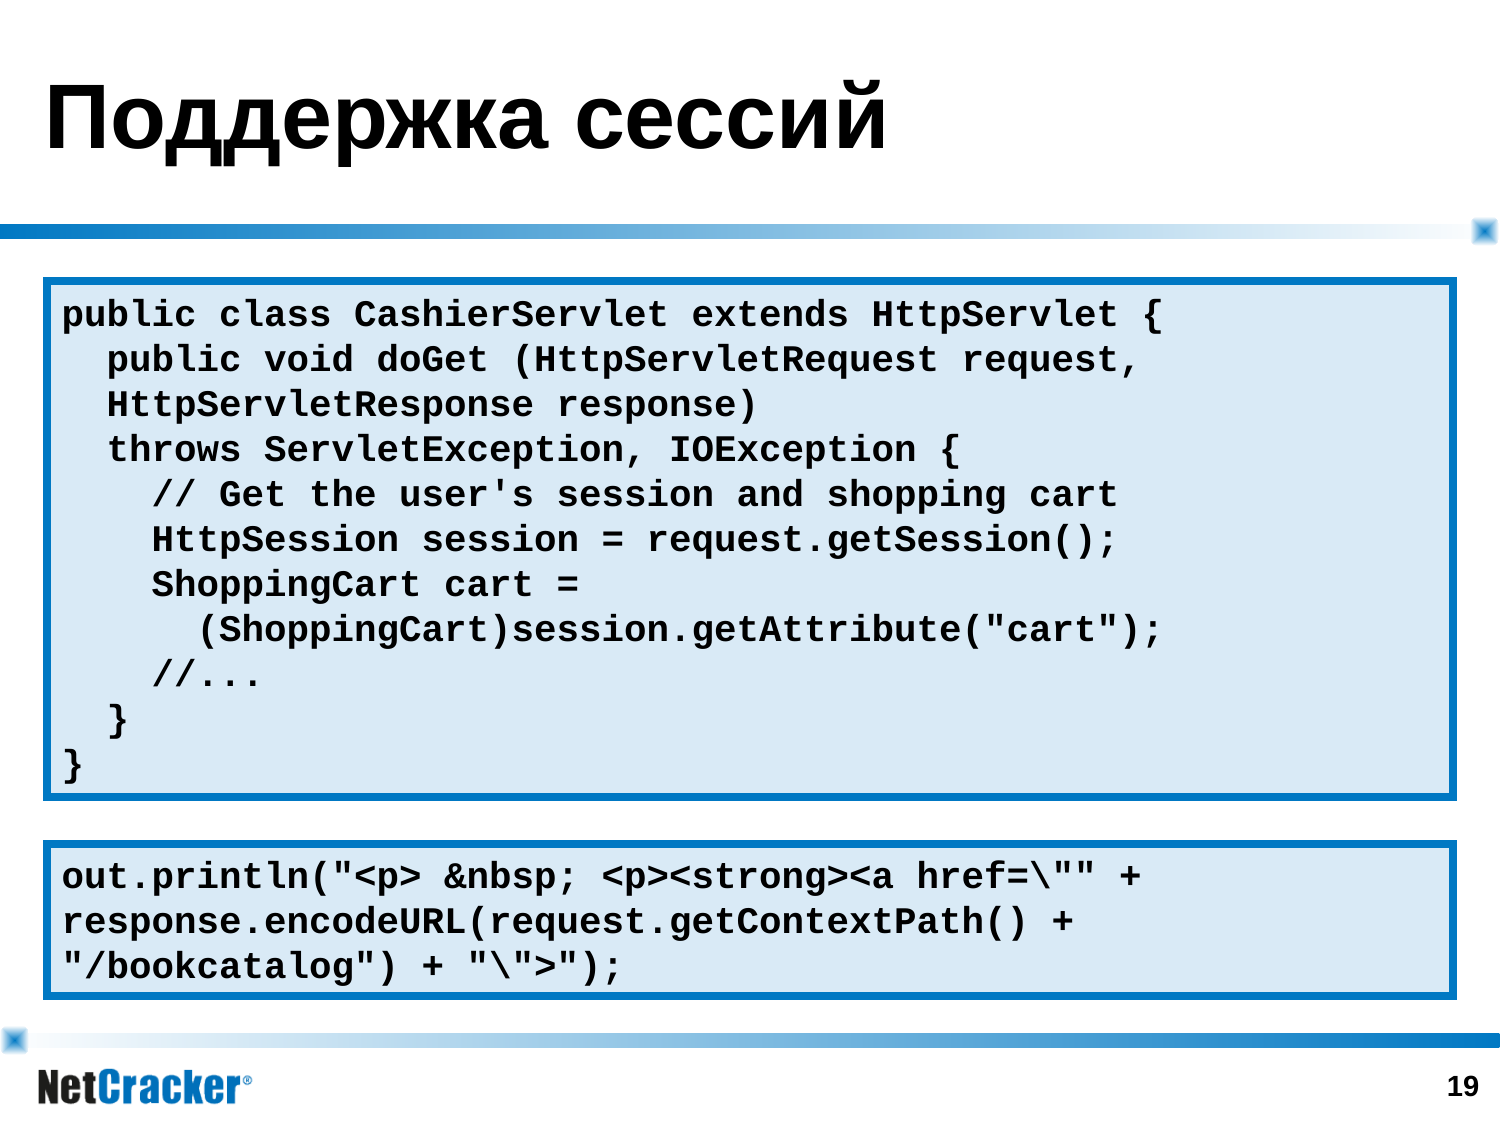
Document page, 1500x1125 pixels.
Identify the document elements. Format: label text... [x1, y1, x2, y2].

slide_number 18 [1143, 1034, 1495, 1111]
title Поддержка сессий [29, 0, 1470, 225]
text_box public class CashierServlet extends HttpServlet { public void doGet (HttpServletRequest request, HttpServletResponse response) throws ServletException, IOException { // Get the user's session and shopping cart HttpSession session = request.getSession(); ShoppingCart cart = (ShoppingCart)session.getAttribute("cart"); //... } } [46, 281, 1454, 797]
picture [34, 1063, 256, 1118]
text_box out.println("<p> &nbsp; <p><strong><a href=\"" + response.encodeURL(request.getContextPath() + "/bookcatalog") + "\">"); [46, 843, 1454, 997]
